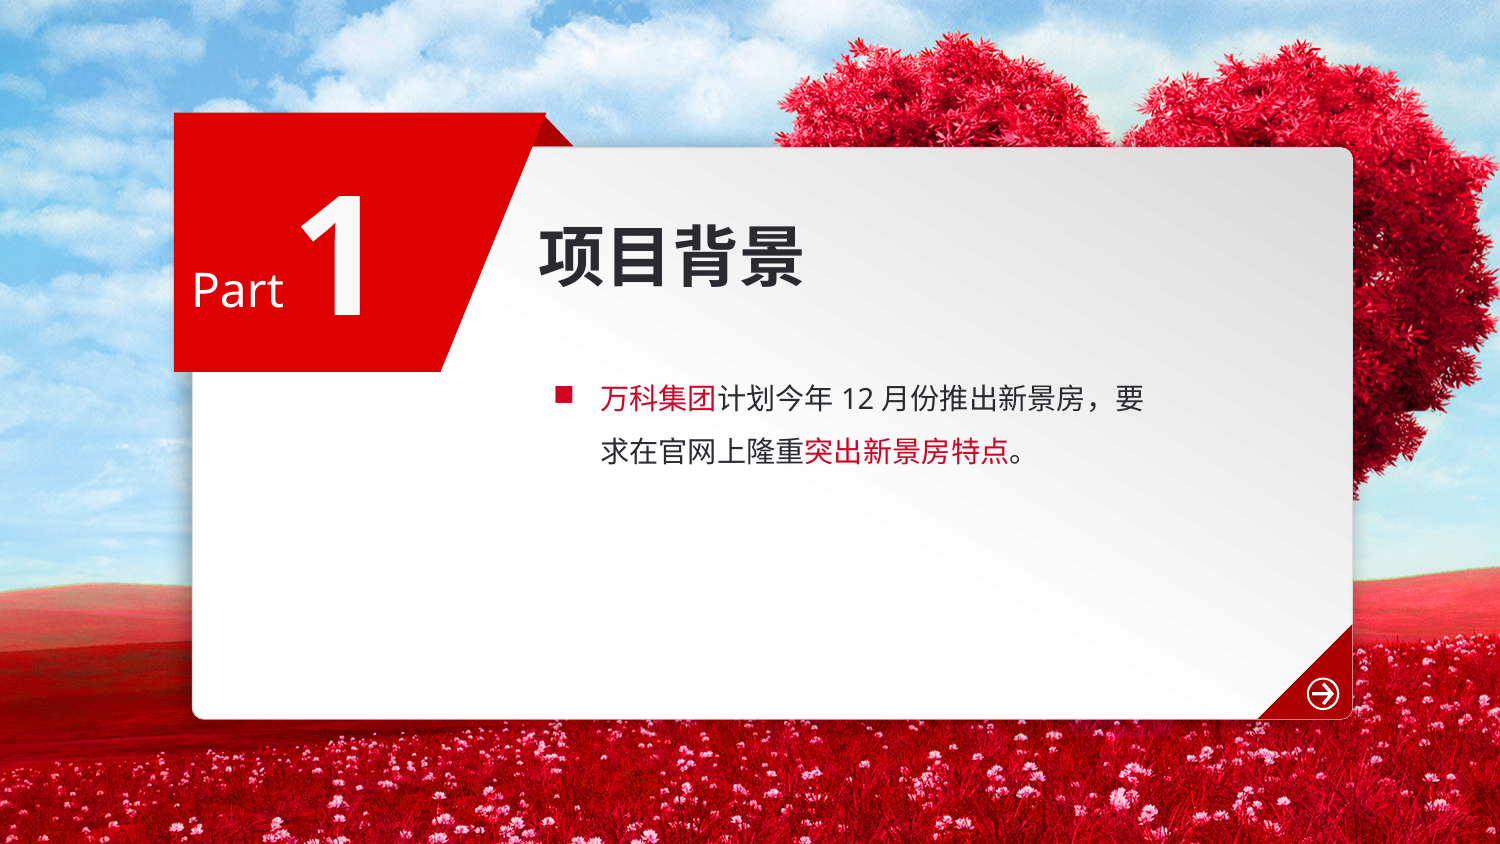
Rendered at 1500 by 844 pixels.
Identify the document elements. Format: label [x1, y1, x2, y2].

picture [0, 0, 1500, 844]
text_box [192, 147, 1353, 720]
